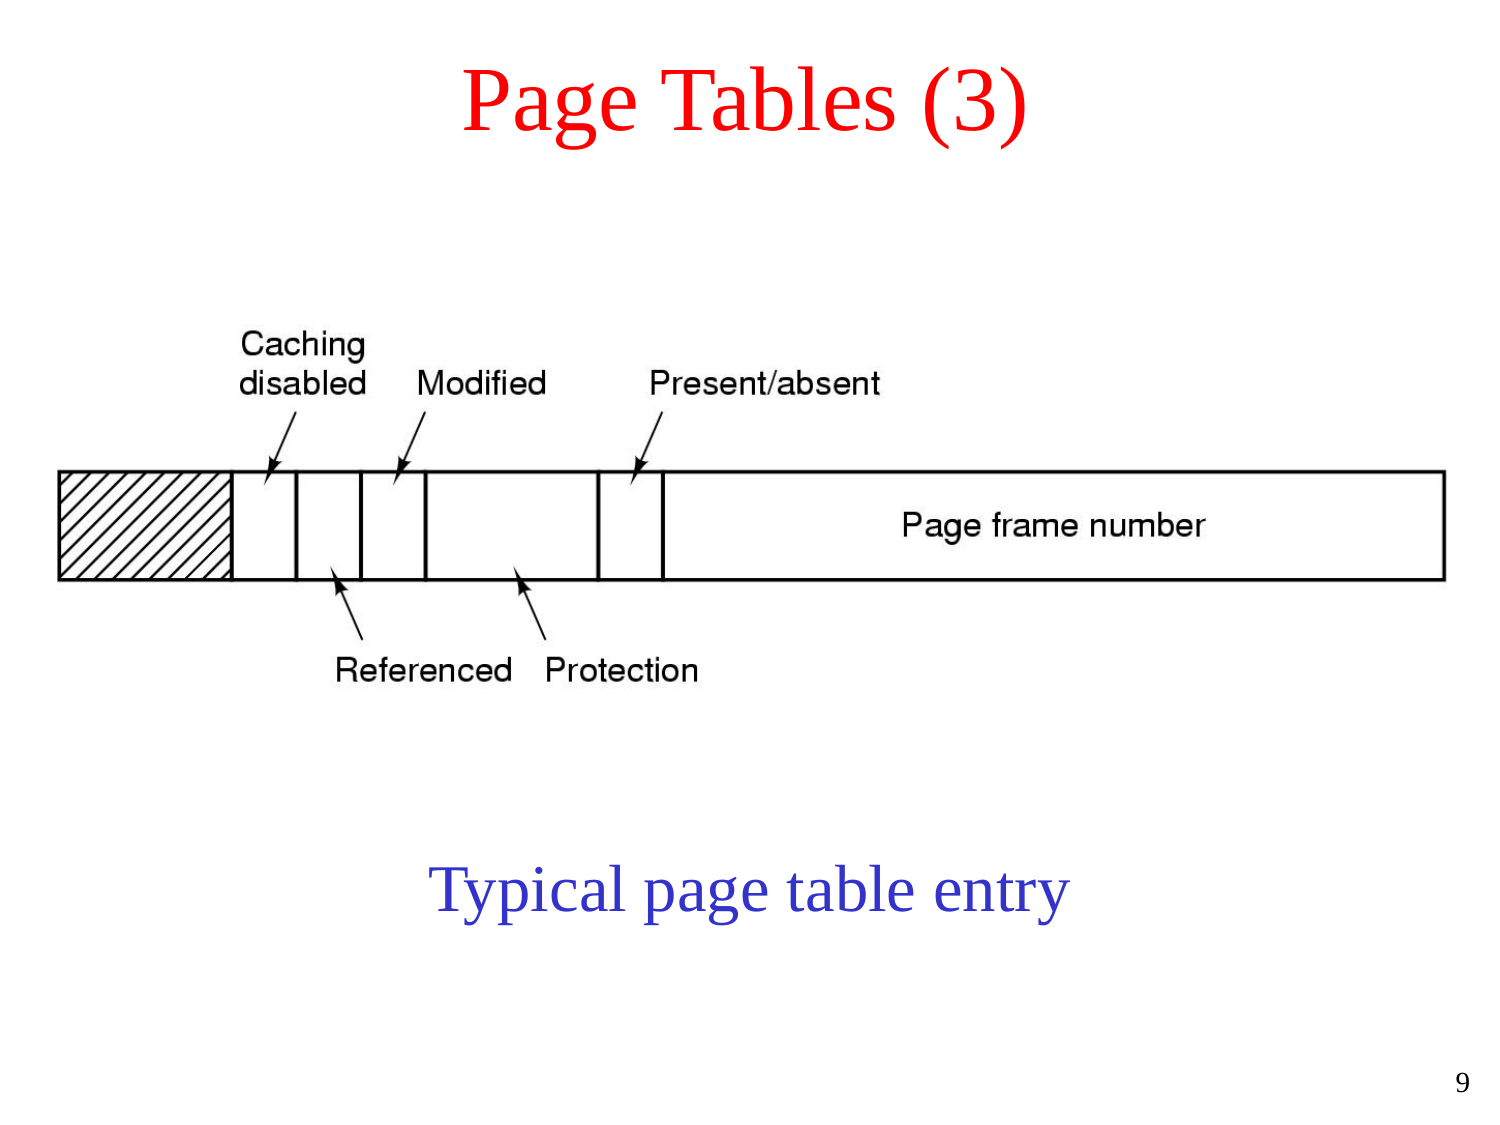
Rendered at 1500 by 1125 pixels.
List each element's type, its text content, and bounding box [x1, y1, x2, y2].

slide_number 9 [1416, 1056, 1486, 1123]
picture [57, 316, 1453, 692]
title Page Tables (3) [107, 0, 1383, 188]
list Typical page table entry [112, 837, 1388, 1000]
